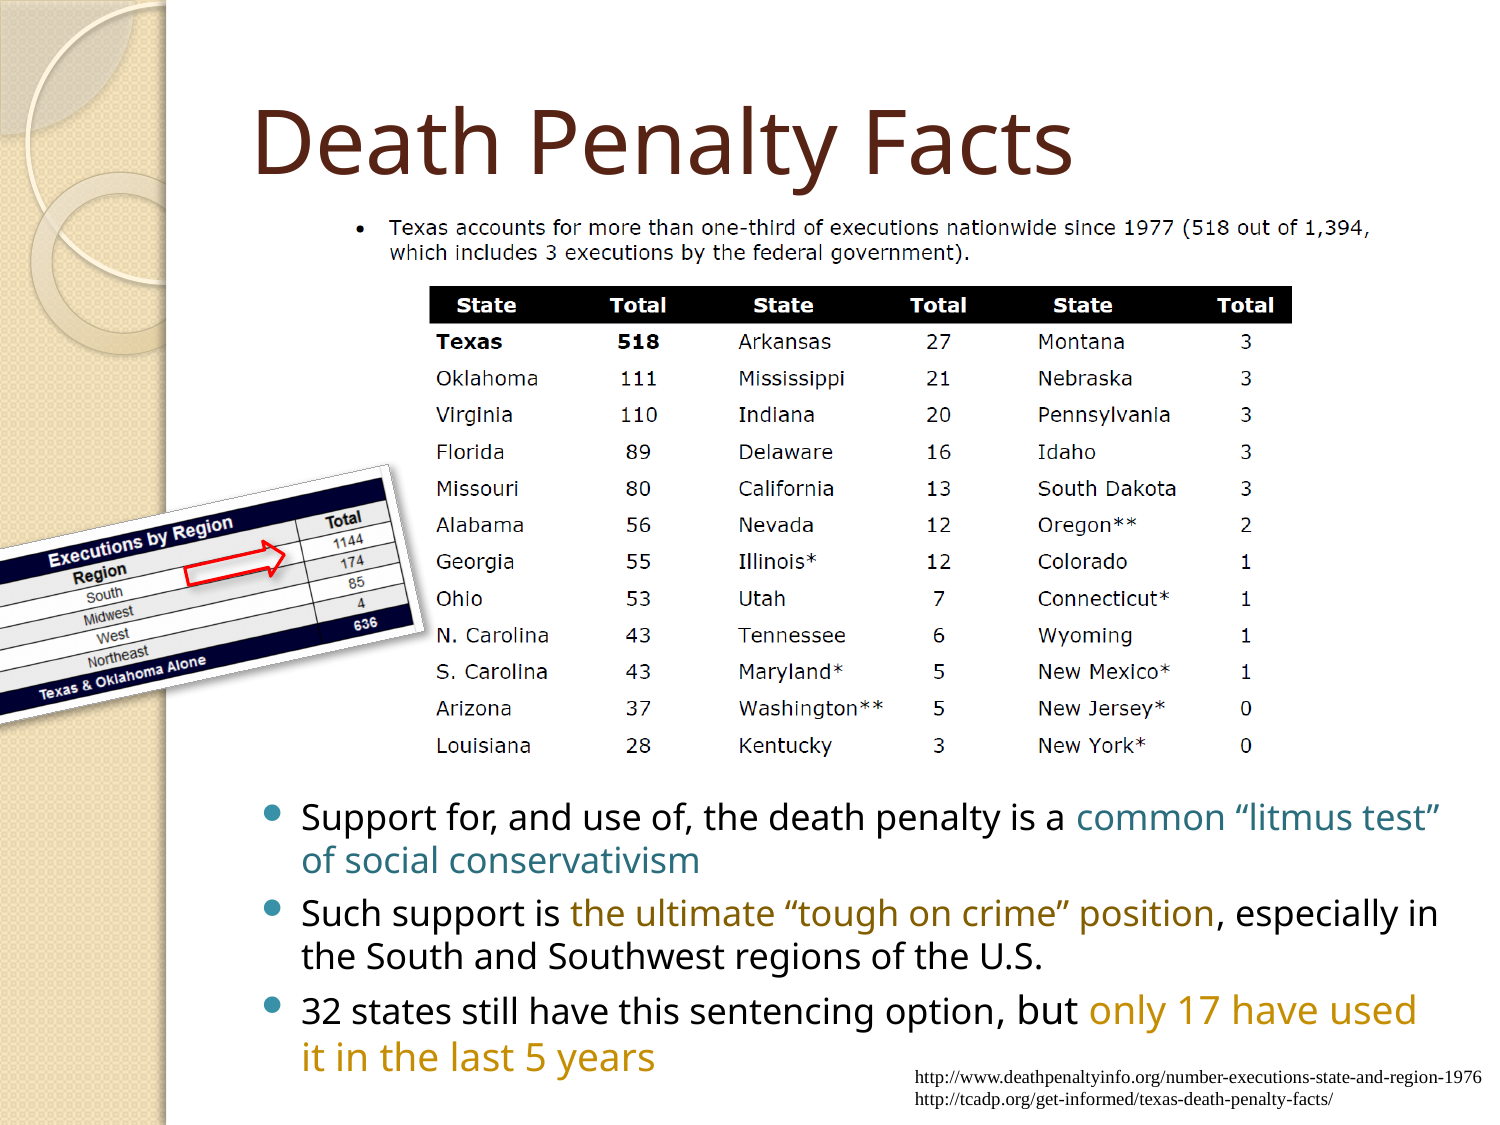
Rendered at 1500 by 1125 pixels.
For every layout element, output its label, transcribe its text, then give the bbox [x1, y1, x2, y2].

text_box http://www.deathpenaltyinfo.org/number-executions-state-and-region-1976 http://tcadp.org/get-informed/texas-death-penalty-facts/ [899, 1057, 1500, 1117]
list Support for, and use of, the death penalty is a common “litmus test” of social conservativism Such support is the ultimate “tough on crime” position, especially in the South and Southwest regions of the U.S. 32 states still have this sentencing option, but only 17 have used it in the last 5 years [235, 787, 1466, 1088]
title Death Penalty Facts [235, 45, 1466, 233]
picture [0, 212, 1370, 771]
